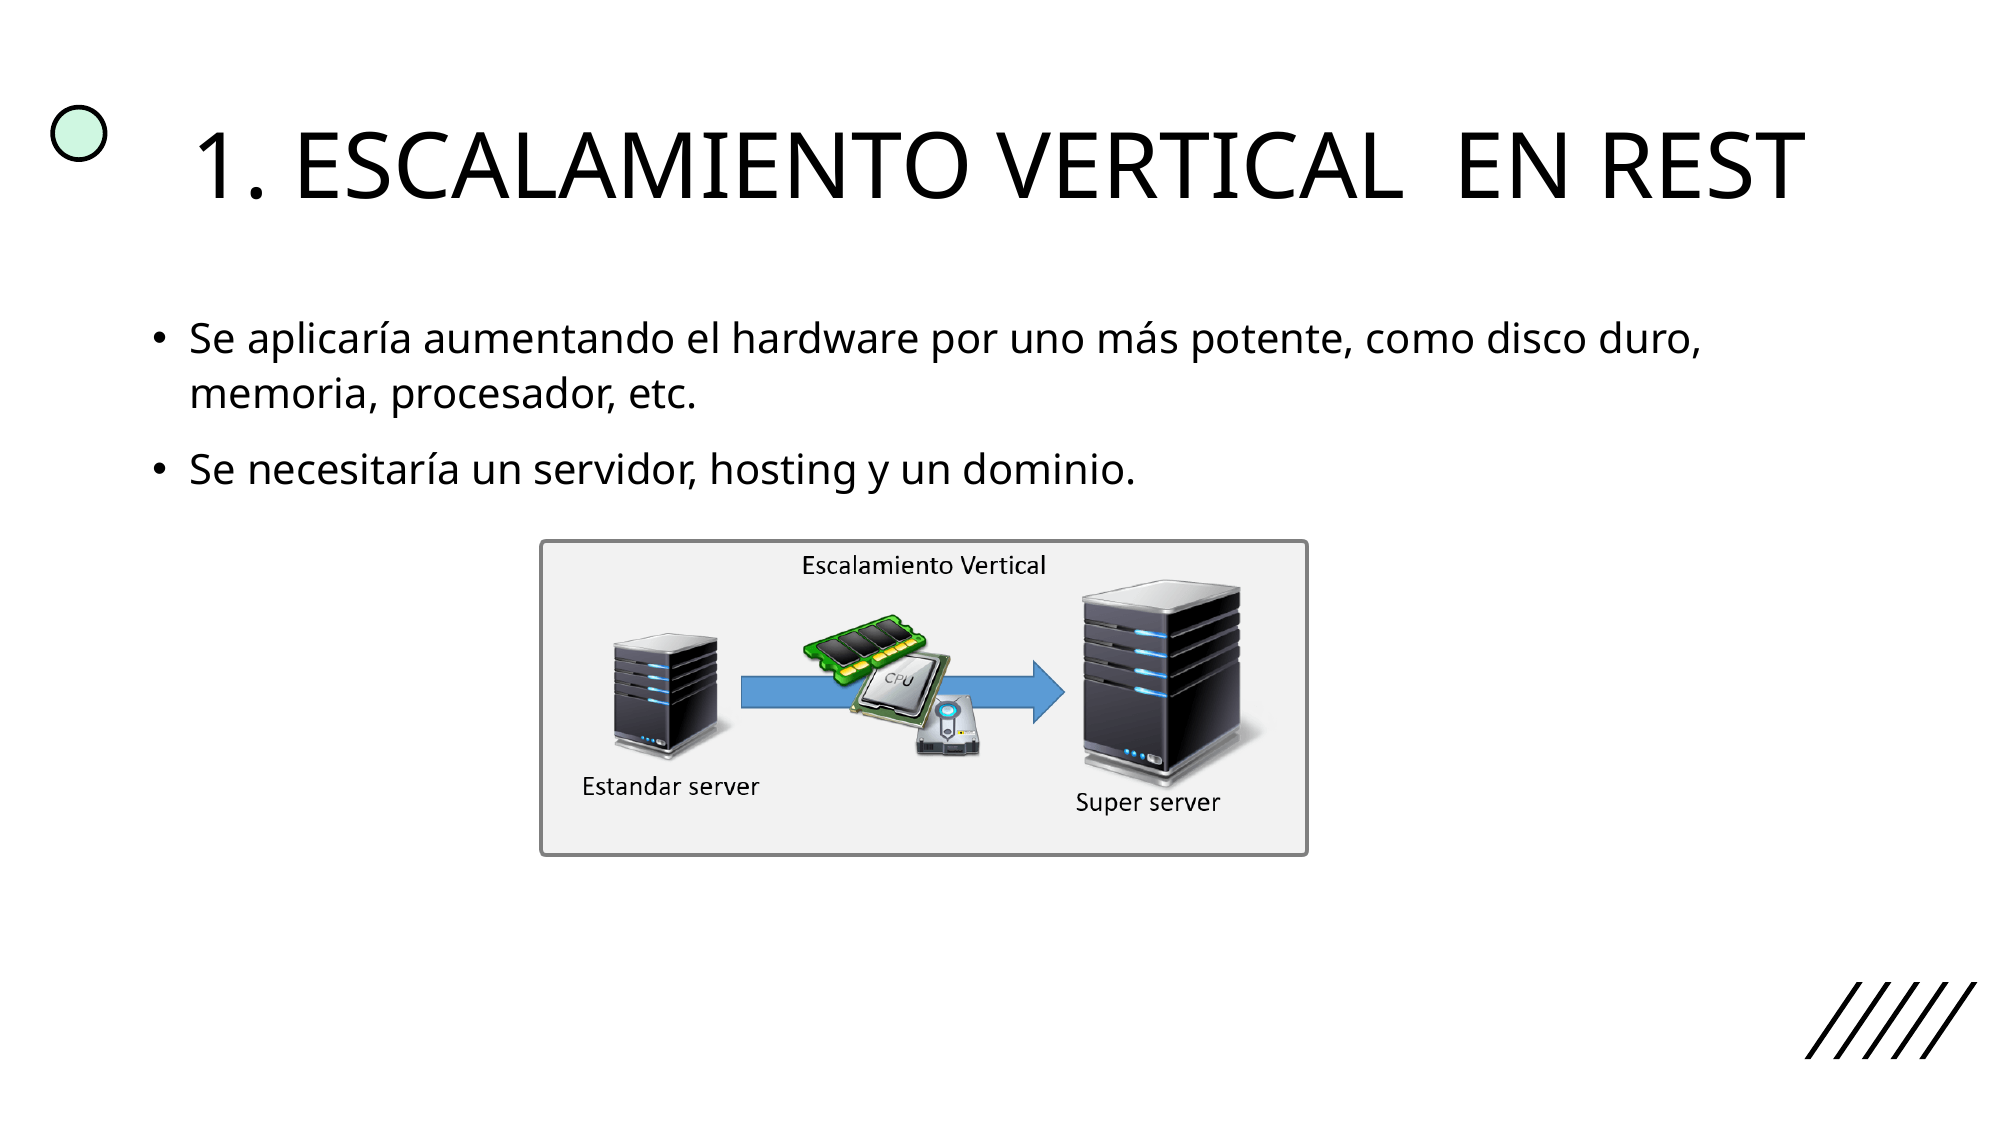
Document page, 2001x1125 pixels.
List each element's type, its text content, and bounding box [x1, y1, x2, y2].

list Se aplicaría aumentando el hardware por uno más potente, como disco duro, memoria, procesador, etc. Se necesitaría un servidor, hosting y un dominio. [137, 299, 1863, 1014]
title 1. ESCALAMIENTO VERTICAL EN REST [137, 59, 1863, 278]
picture [537, 536, 1312, 860]
